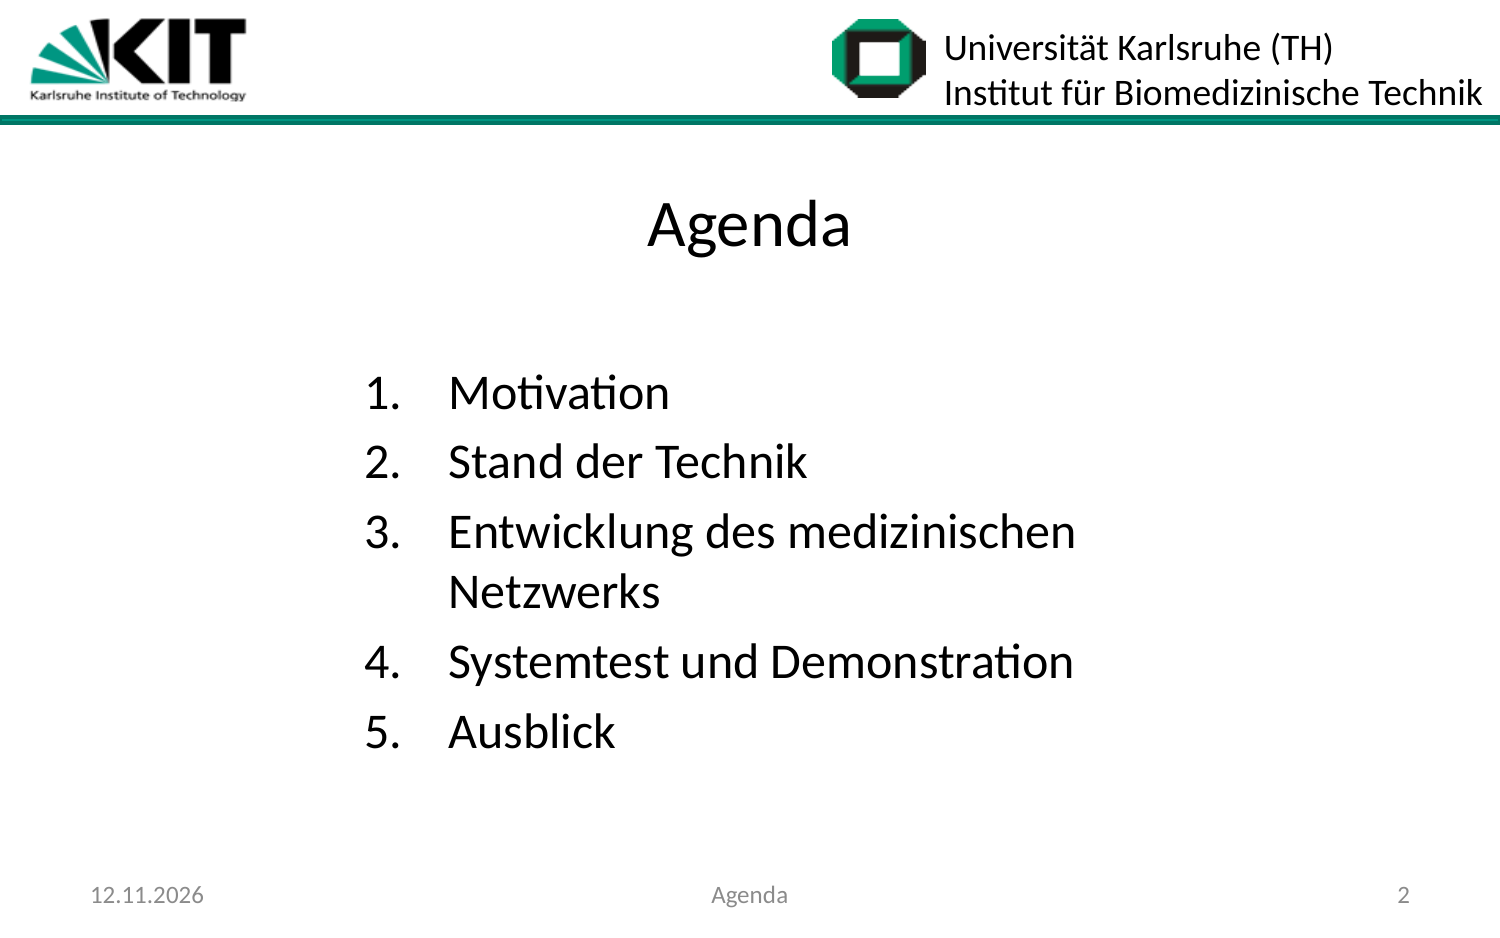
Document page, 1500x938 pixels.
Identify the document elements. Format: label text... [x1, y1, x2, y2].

subtitle Motivation Stand der Technik Entwicklung des medizinischen Netzwerks Systemtest und Demonstration Ausblick [349, 351, 1151, 704]
picture [832, 19, 926, 98]
footer Agenda [512, 868, 988, 919]
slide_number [75, 868, 425, 919]
title Agenda [75, 146, 1425, 293]
slide_number 2 [1074, 868, 1425, 919]
picture [11, 0, 306, 115]
